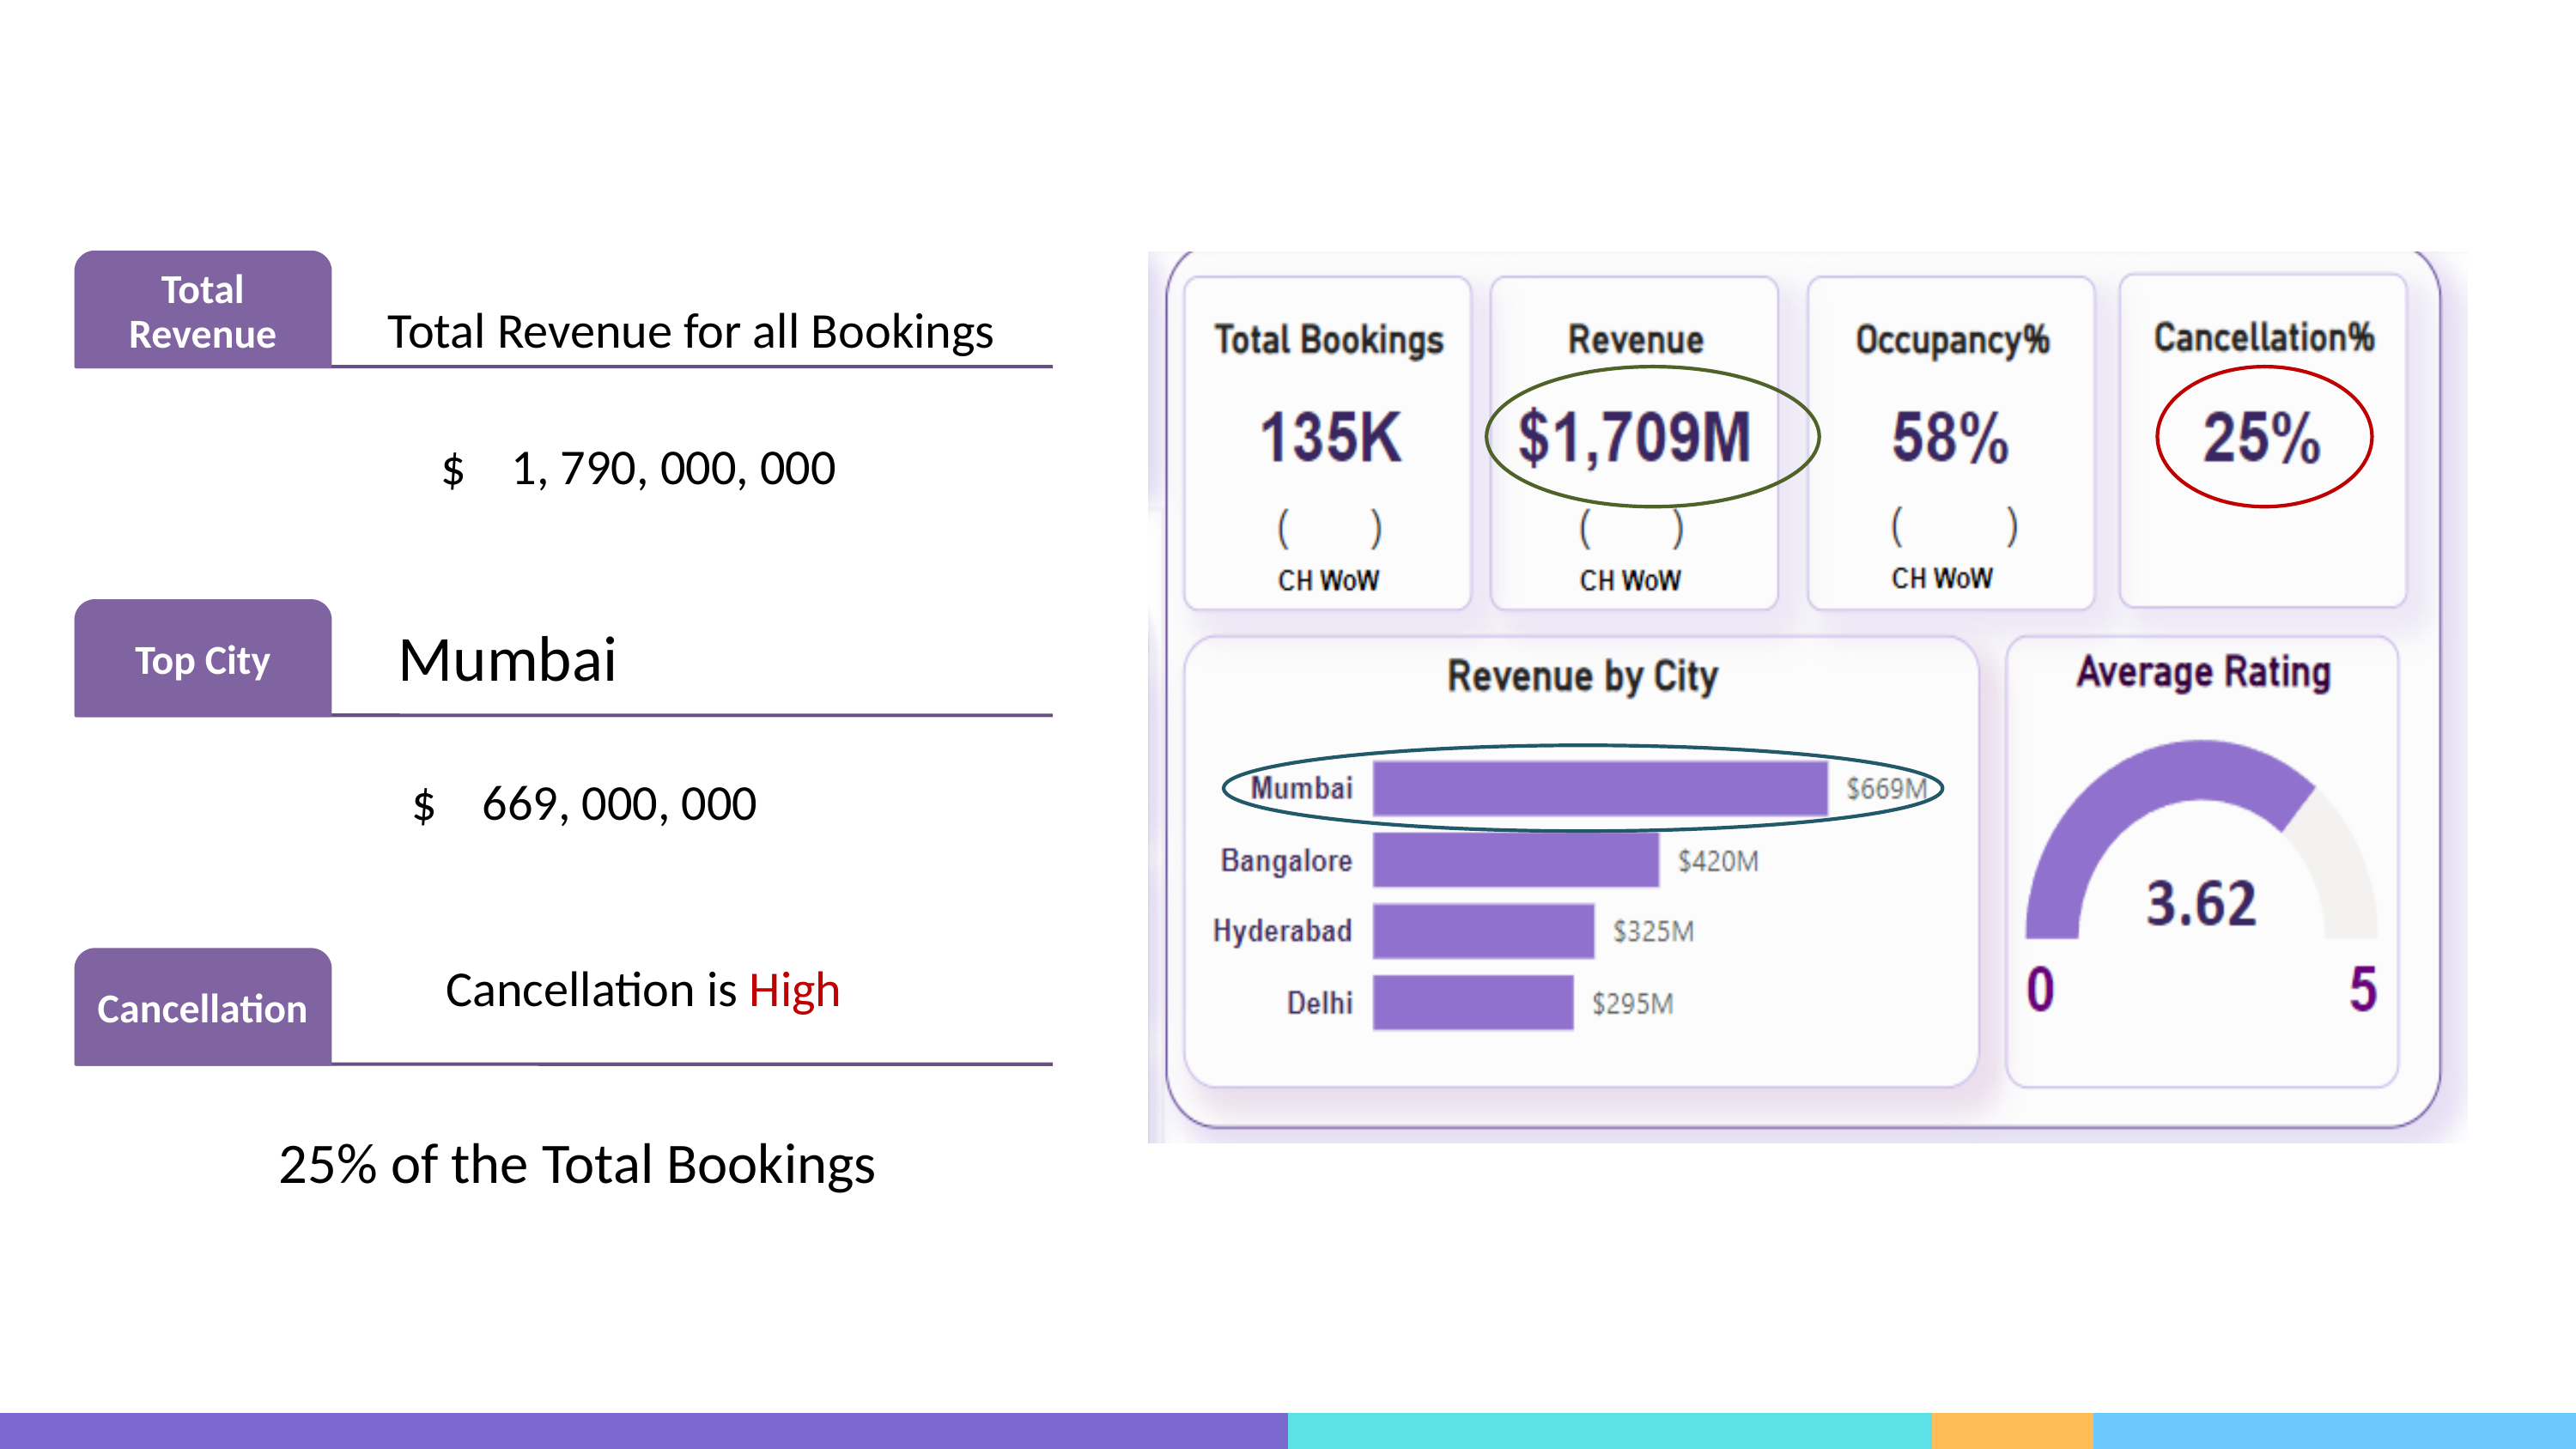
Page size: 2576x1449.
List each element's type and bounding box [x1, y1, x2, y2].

picture [1148, 252, 2469, 1144]
text_box [2093, 1412, 2576, 1449]
text_box [1931, 1412, 2091, 1449]
text_box [76, 252, 1054, 1294]
text_box [1287, 1412, 1929, 1449]
text_box [0, 1412, 1285, 1449]
